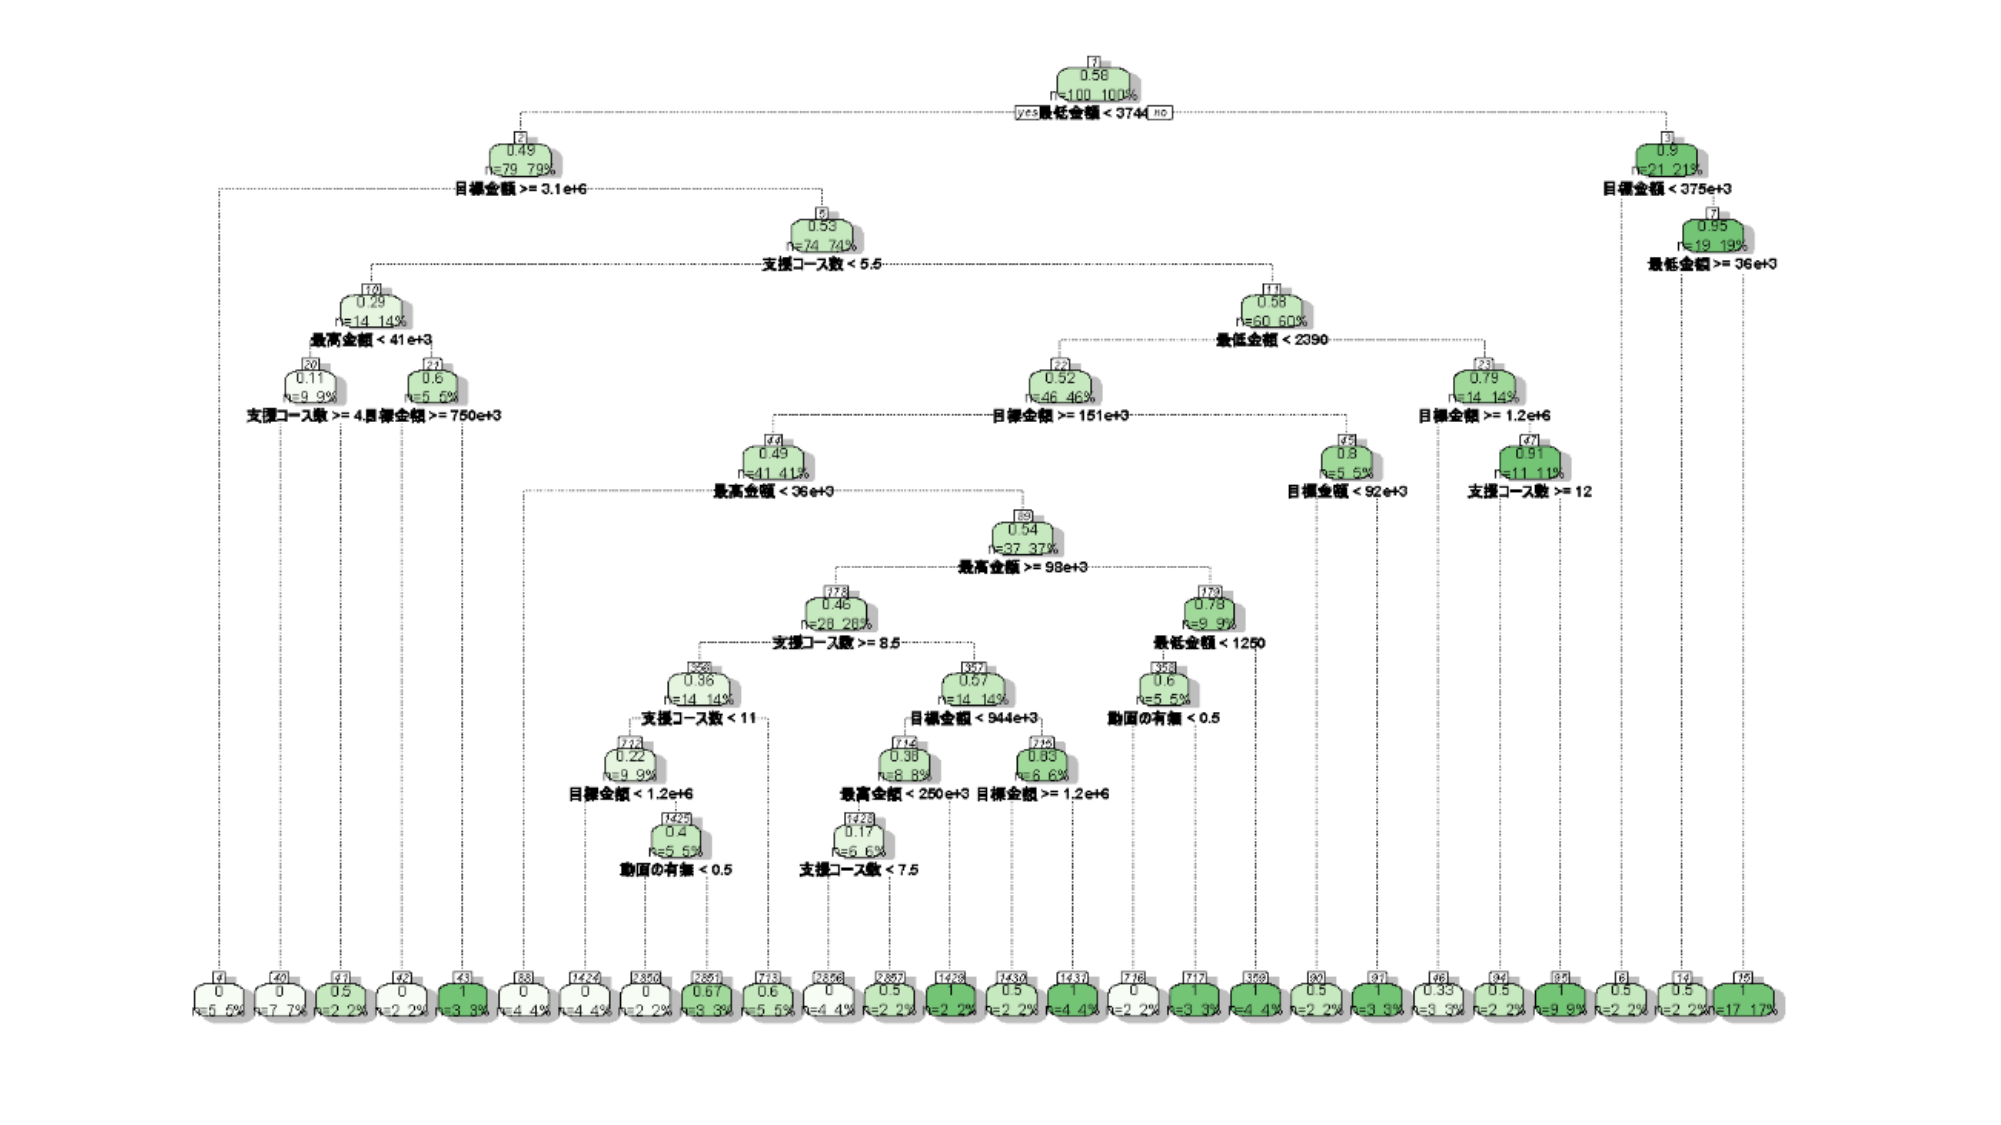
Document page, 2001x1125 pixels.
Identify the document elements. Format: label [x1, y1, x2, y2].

picture [88, 0, 1881, 1125]
